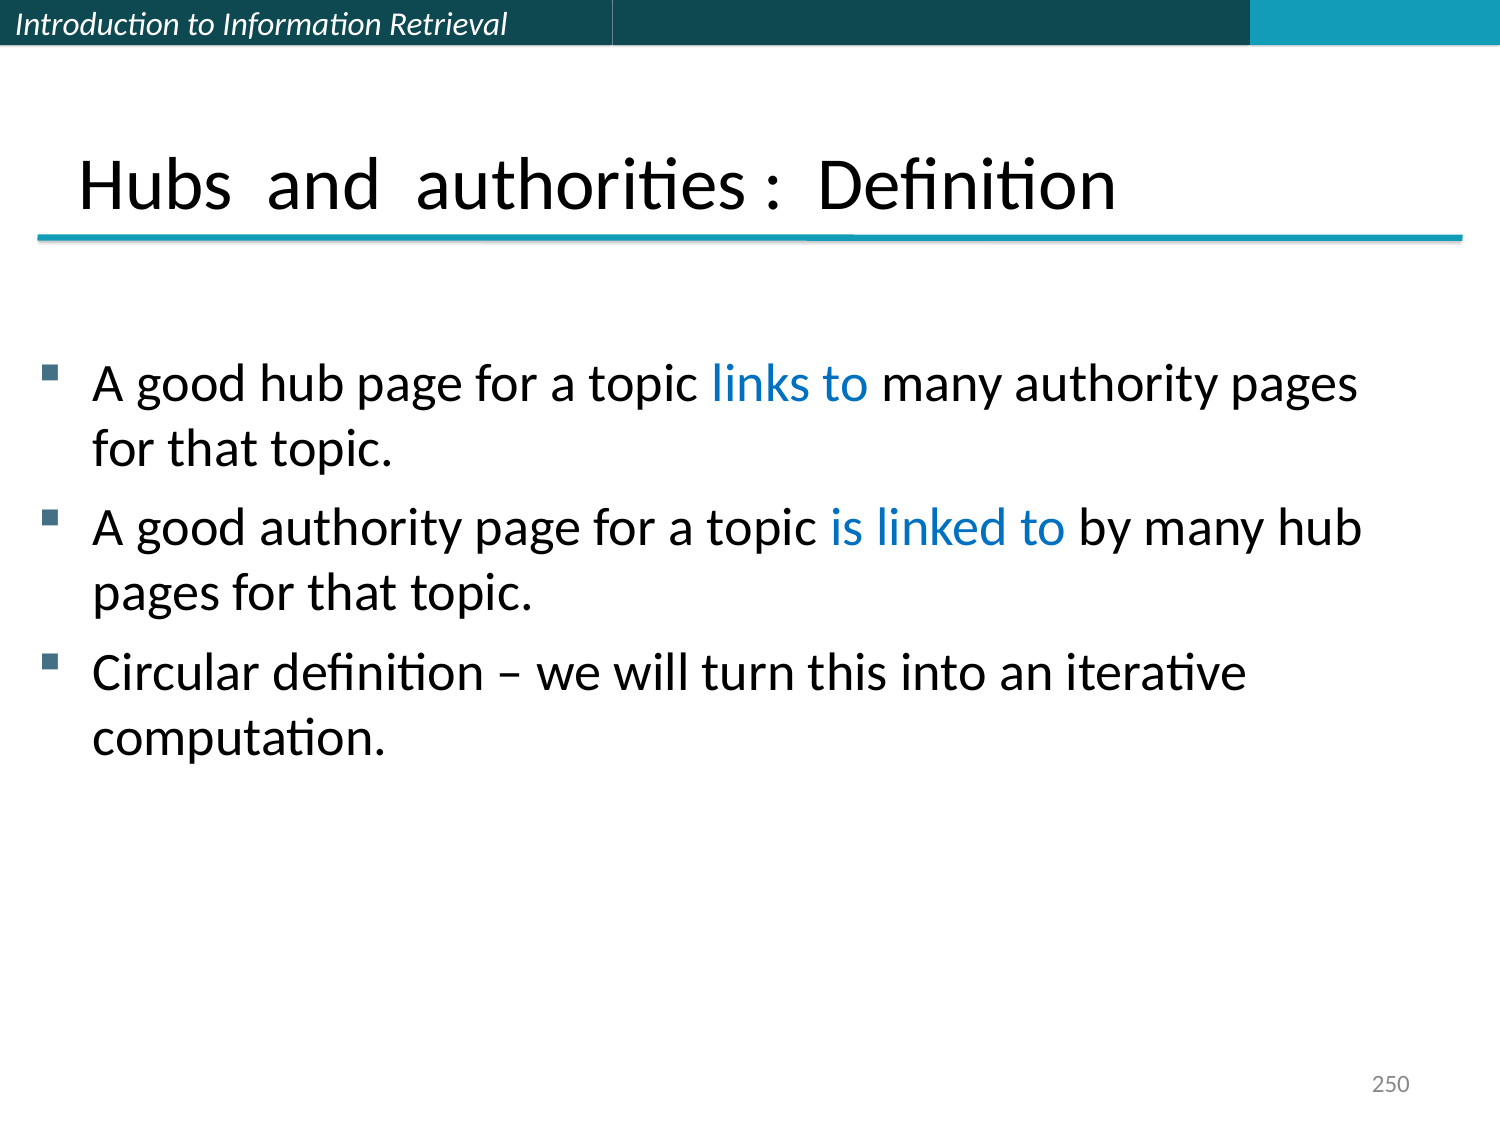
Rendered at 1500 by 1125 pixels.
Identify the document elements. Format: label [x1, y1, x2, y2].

text_box [22, 339, 1425, 1103]
text_box [46, 0, 1425, 233]
